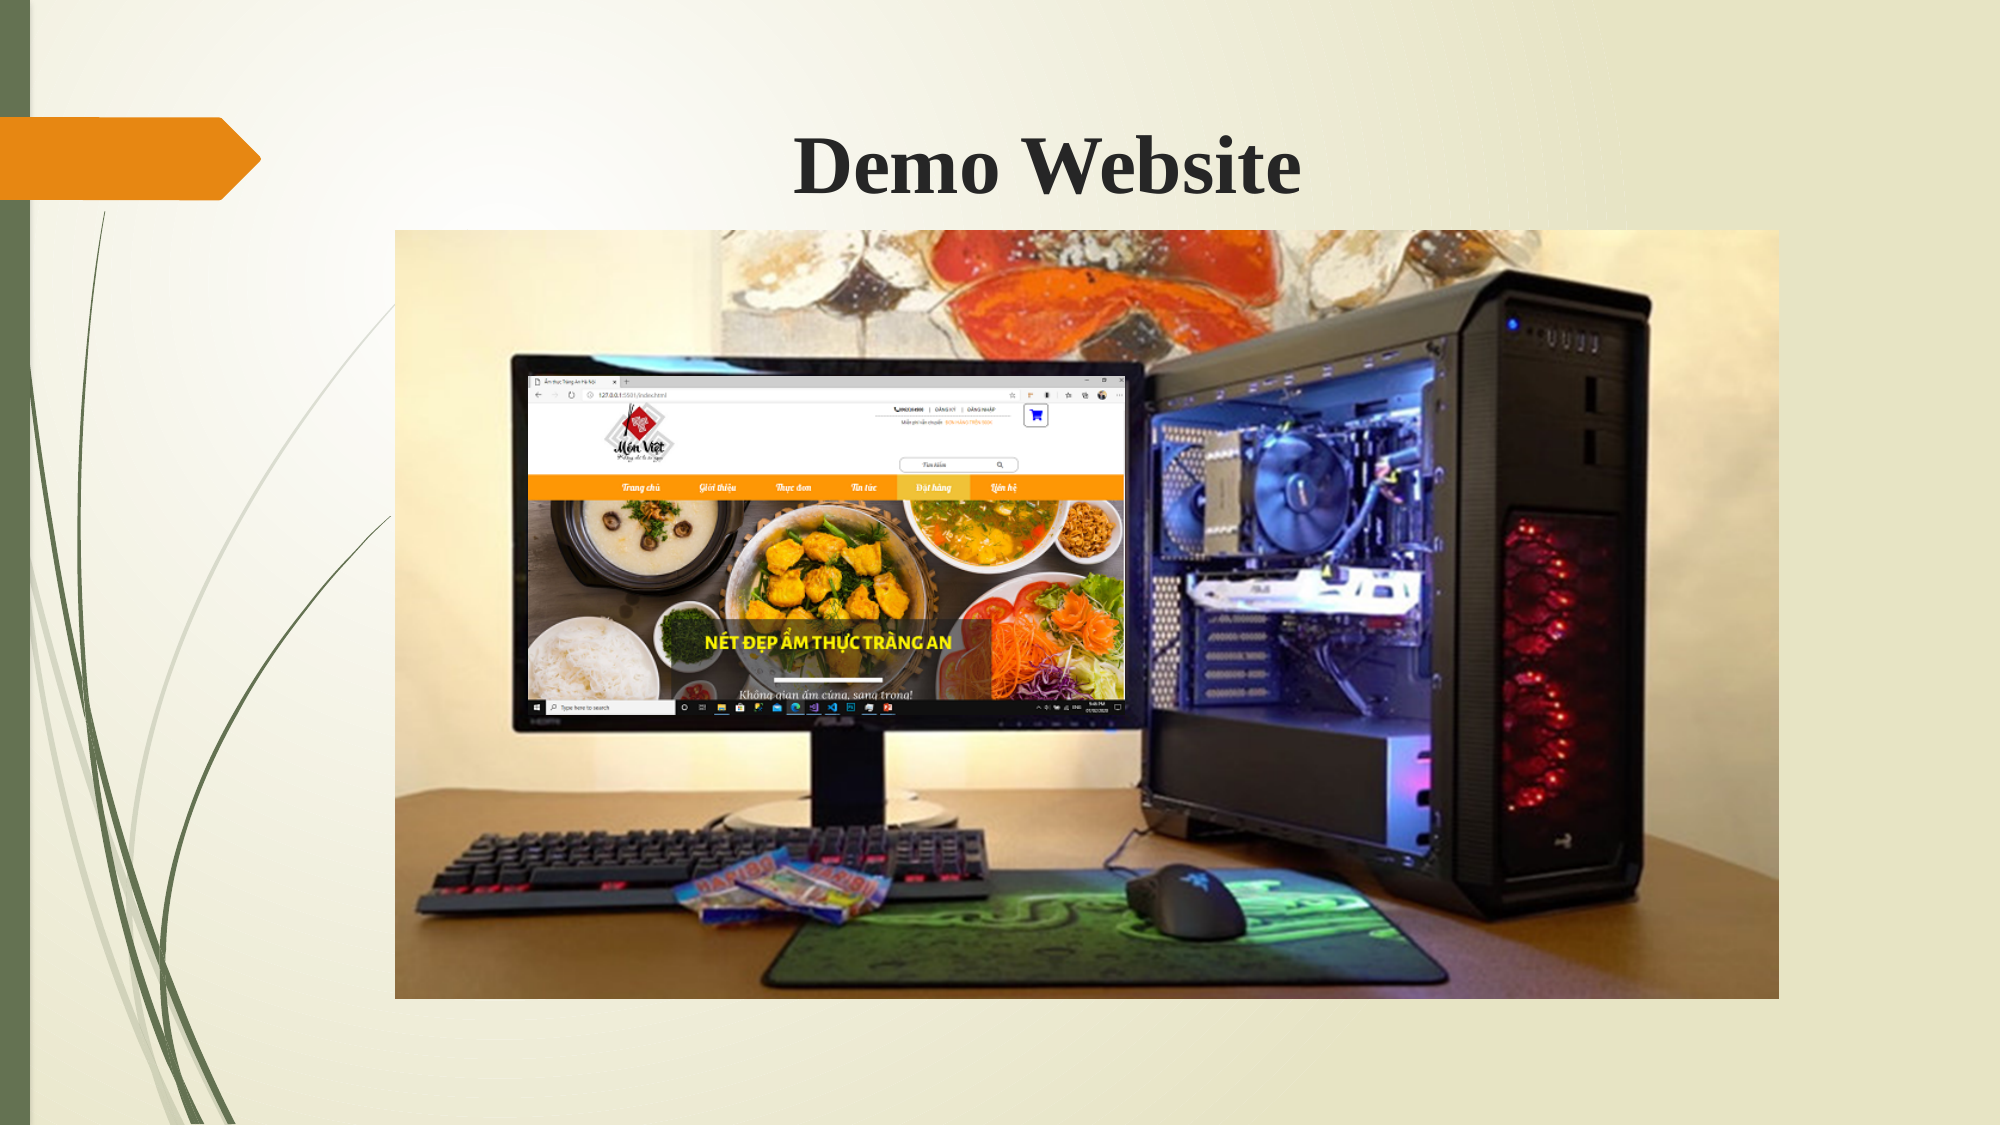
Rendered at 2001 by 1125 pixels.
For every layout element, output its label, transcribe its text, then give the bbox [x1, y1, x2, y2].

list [394, 230, 1779, 999]
title Demo Website [425, 102, 1888, 313]
picture [528, 376, 1126, 715]
